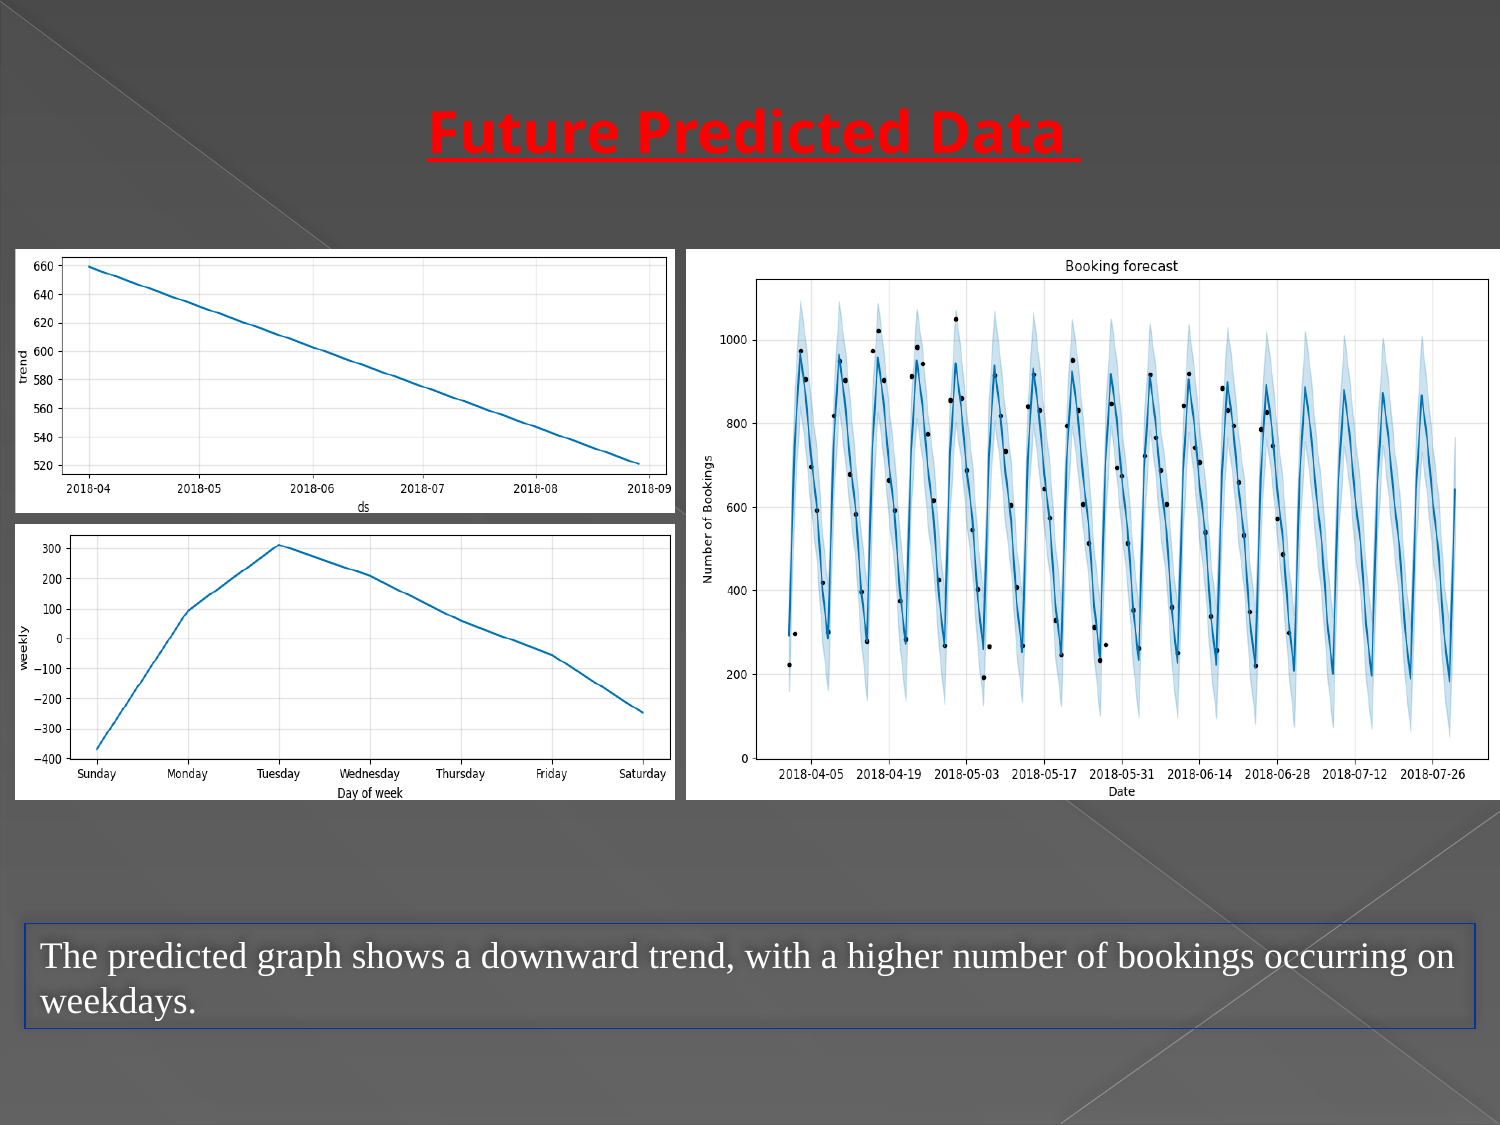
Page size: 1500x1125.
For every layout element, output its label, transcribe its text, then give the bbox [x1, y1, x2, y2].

picture [15, 249, 676, 513]
text_box Future Predicted Data [412, 87, 1100, 173]
text_box The predicted graph shows a downward trend, with a higher number of bookings occurring on weekdays. [24, 923, 1476, 1029]
picture [15, 524, 676, 801]
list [686, 249, 1500, 801]
